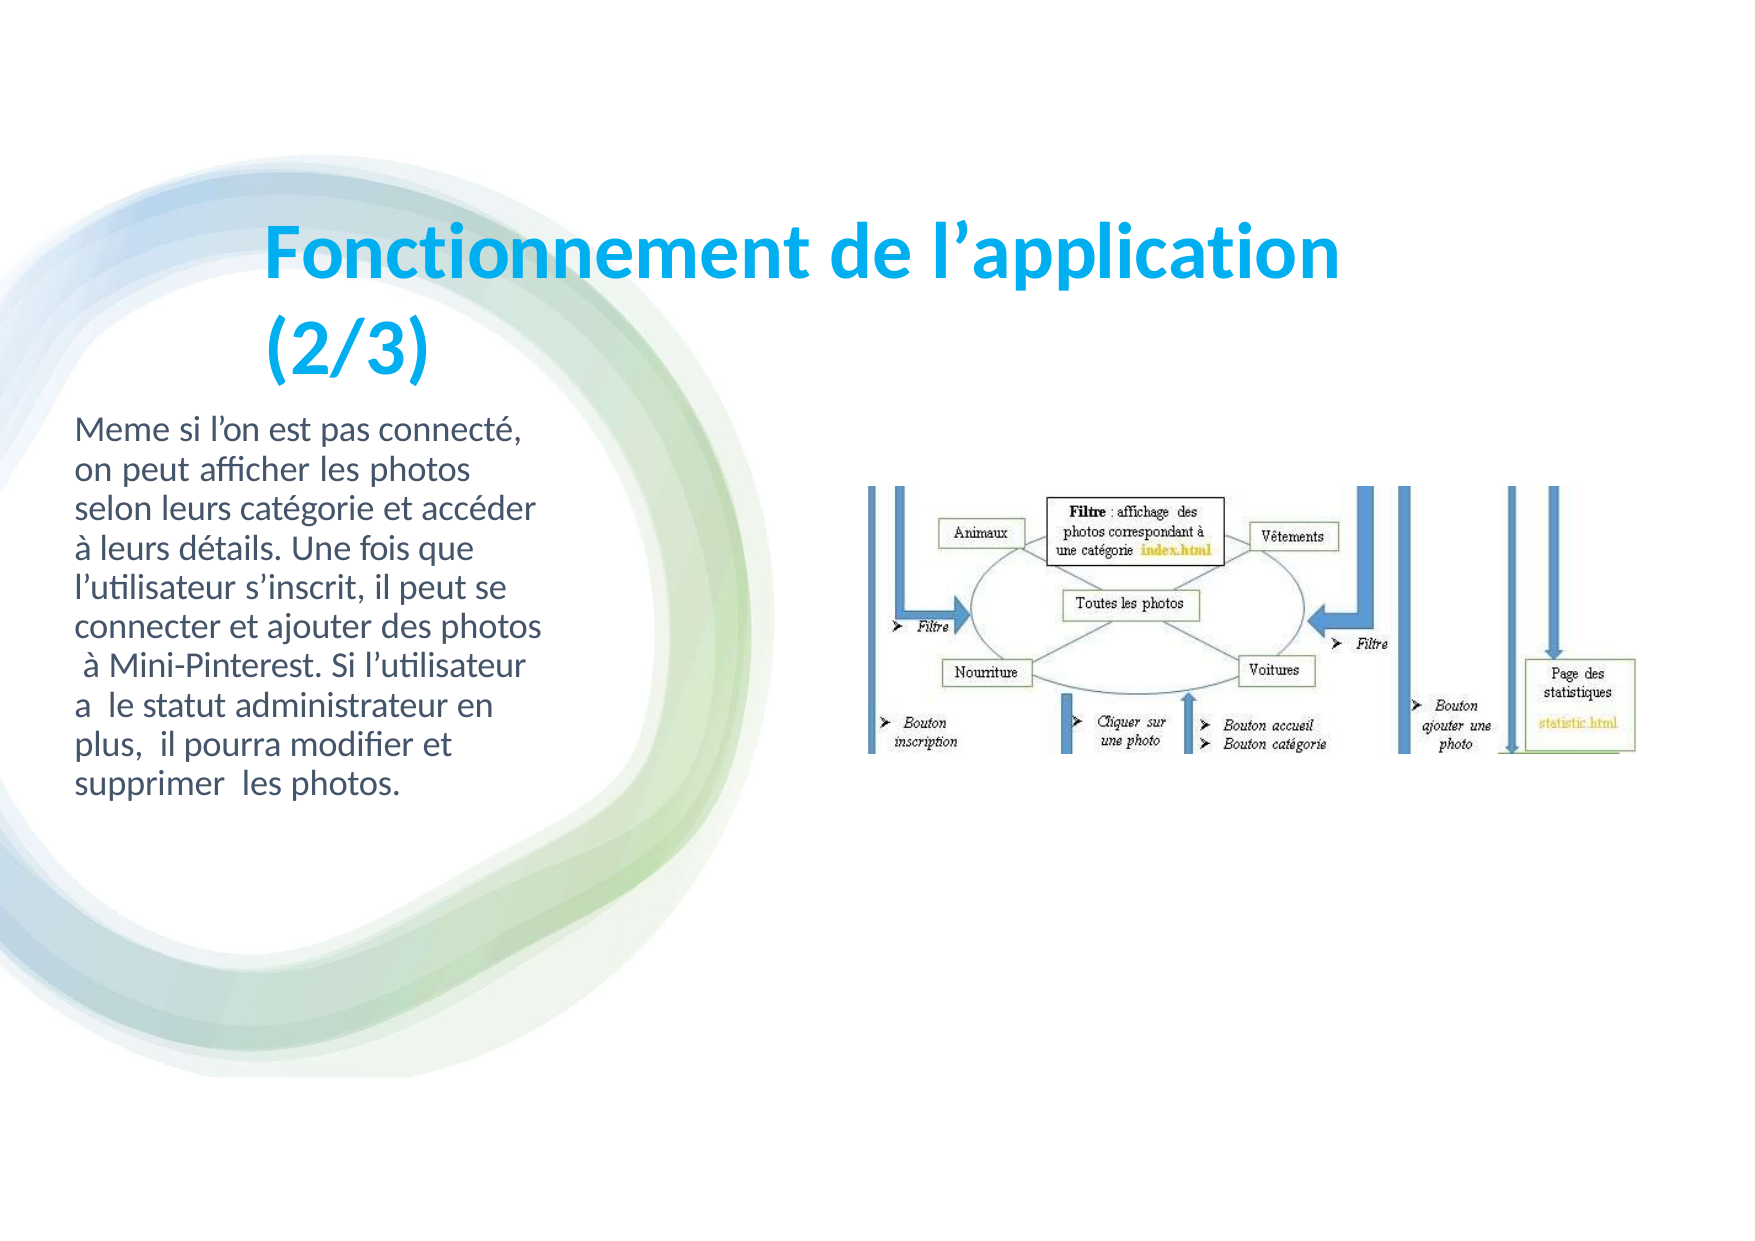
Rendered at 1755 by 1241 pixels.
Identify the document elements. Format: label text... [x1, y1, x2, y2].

title Fonctionnement de l’application (2/3) [780, 195, 1460, 406]
picture [867, 485, 1637, 754]
picture [0, 153, 775, 1078]
